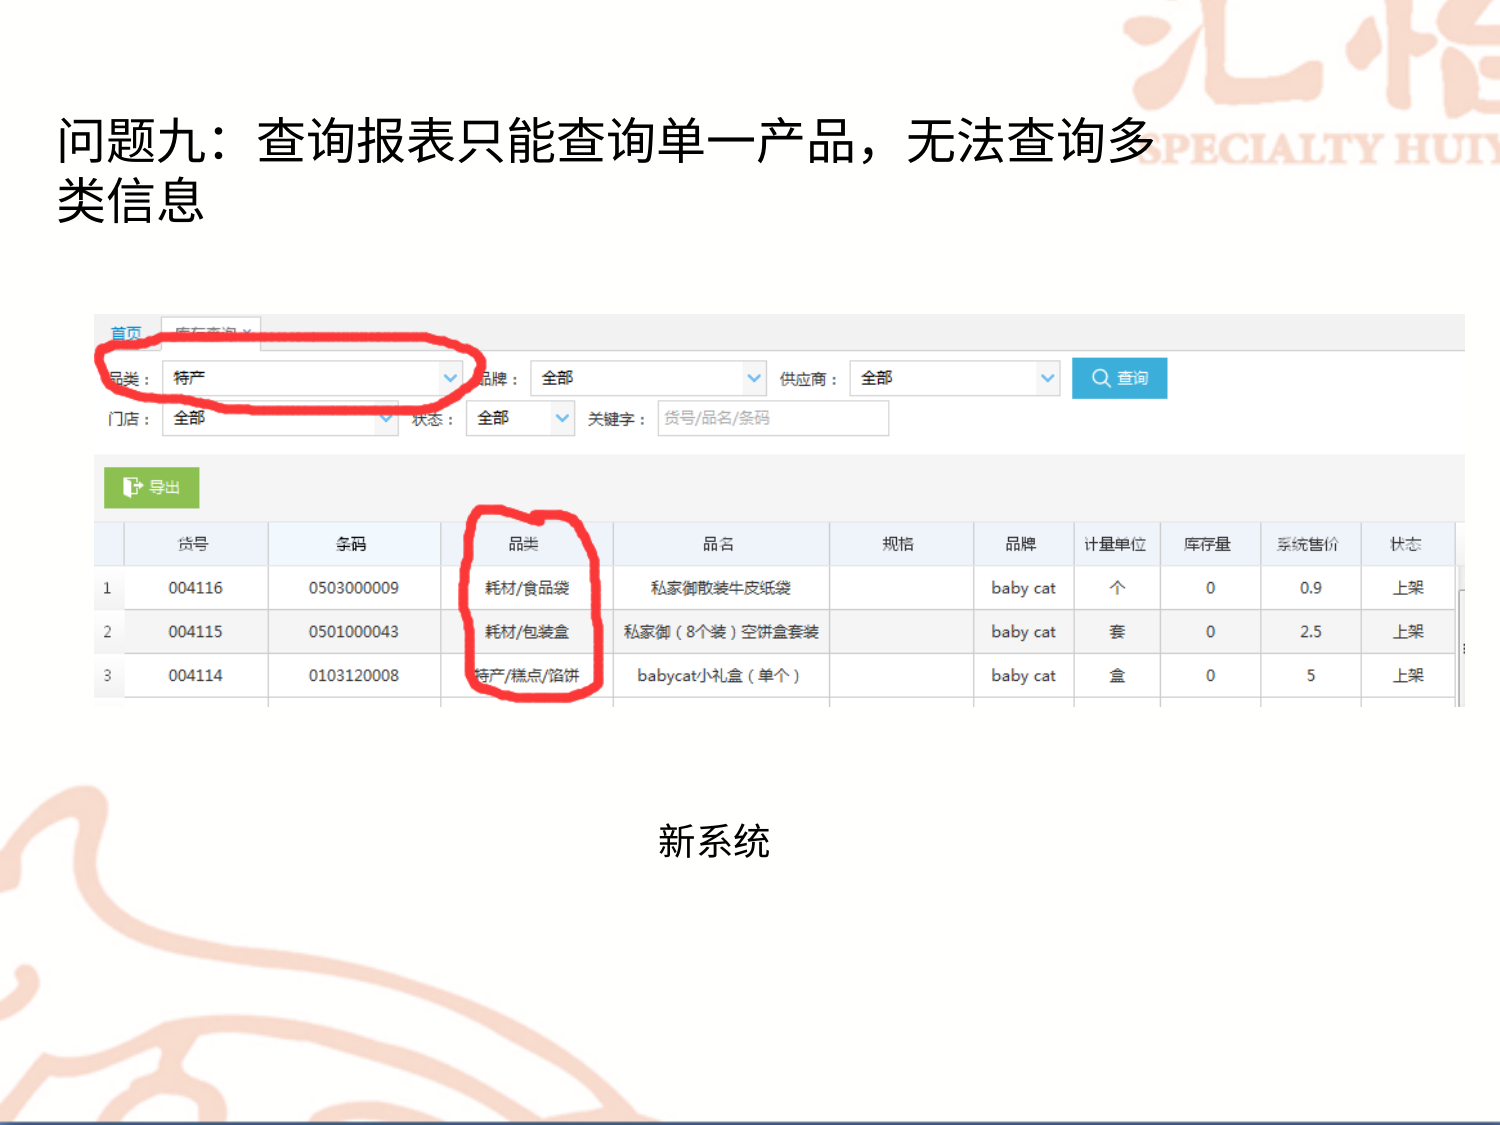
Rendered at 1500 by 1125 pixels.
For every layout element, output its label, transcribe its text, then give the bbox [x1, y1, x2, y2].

picture [0, 0, 1500, 1125]
text_box 问题九：查询报表只能查询单一产品，无法查询多类信息 [41, 102, 1175, 237]
text_box 新系统 [643, 810, 804, 871]
